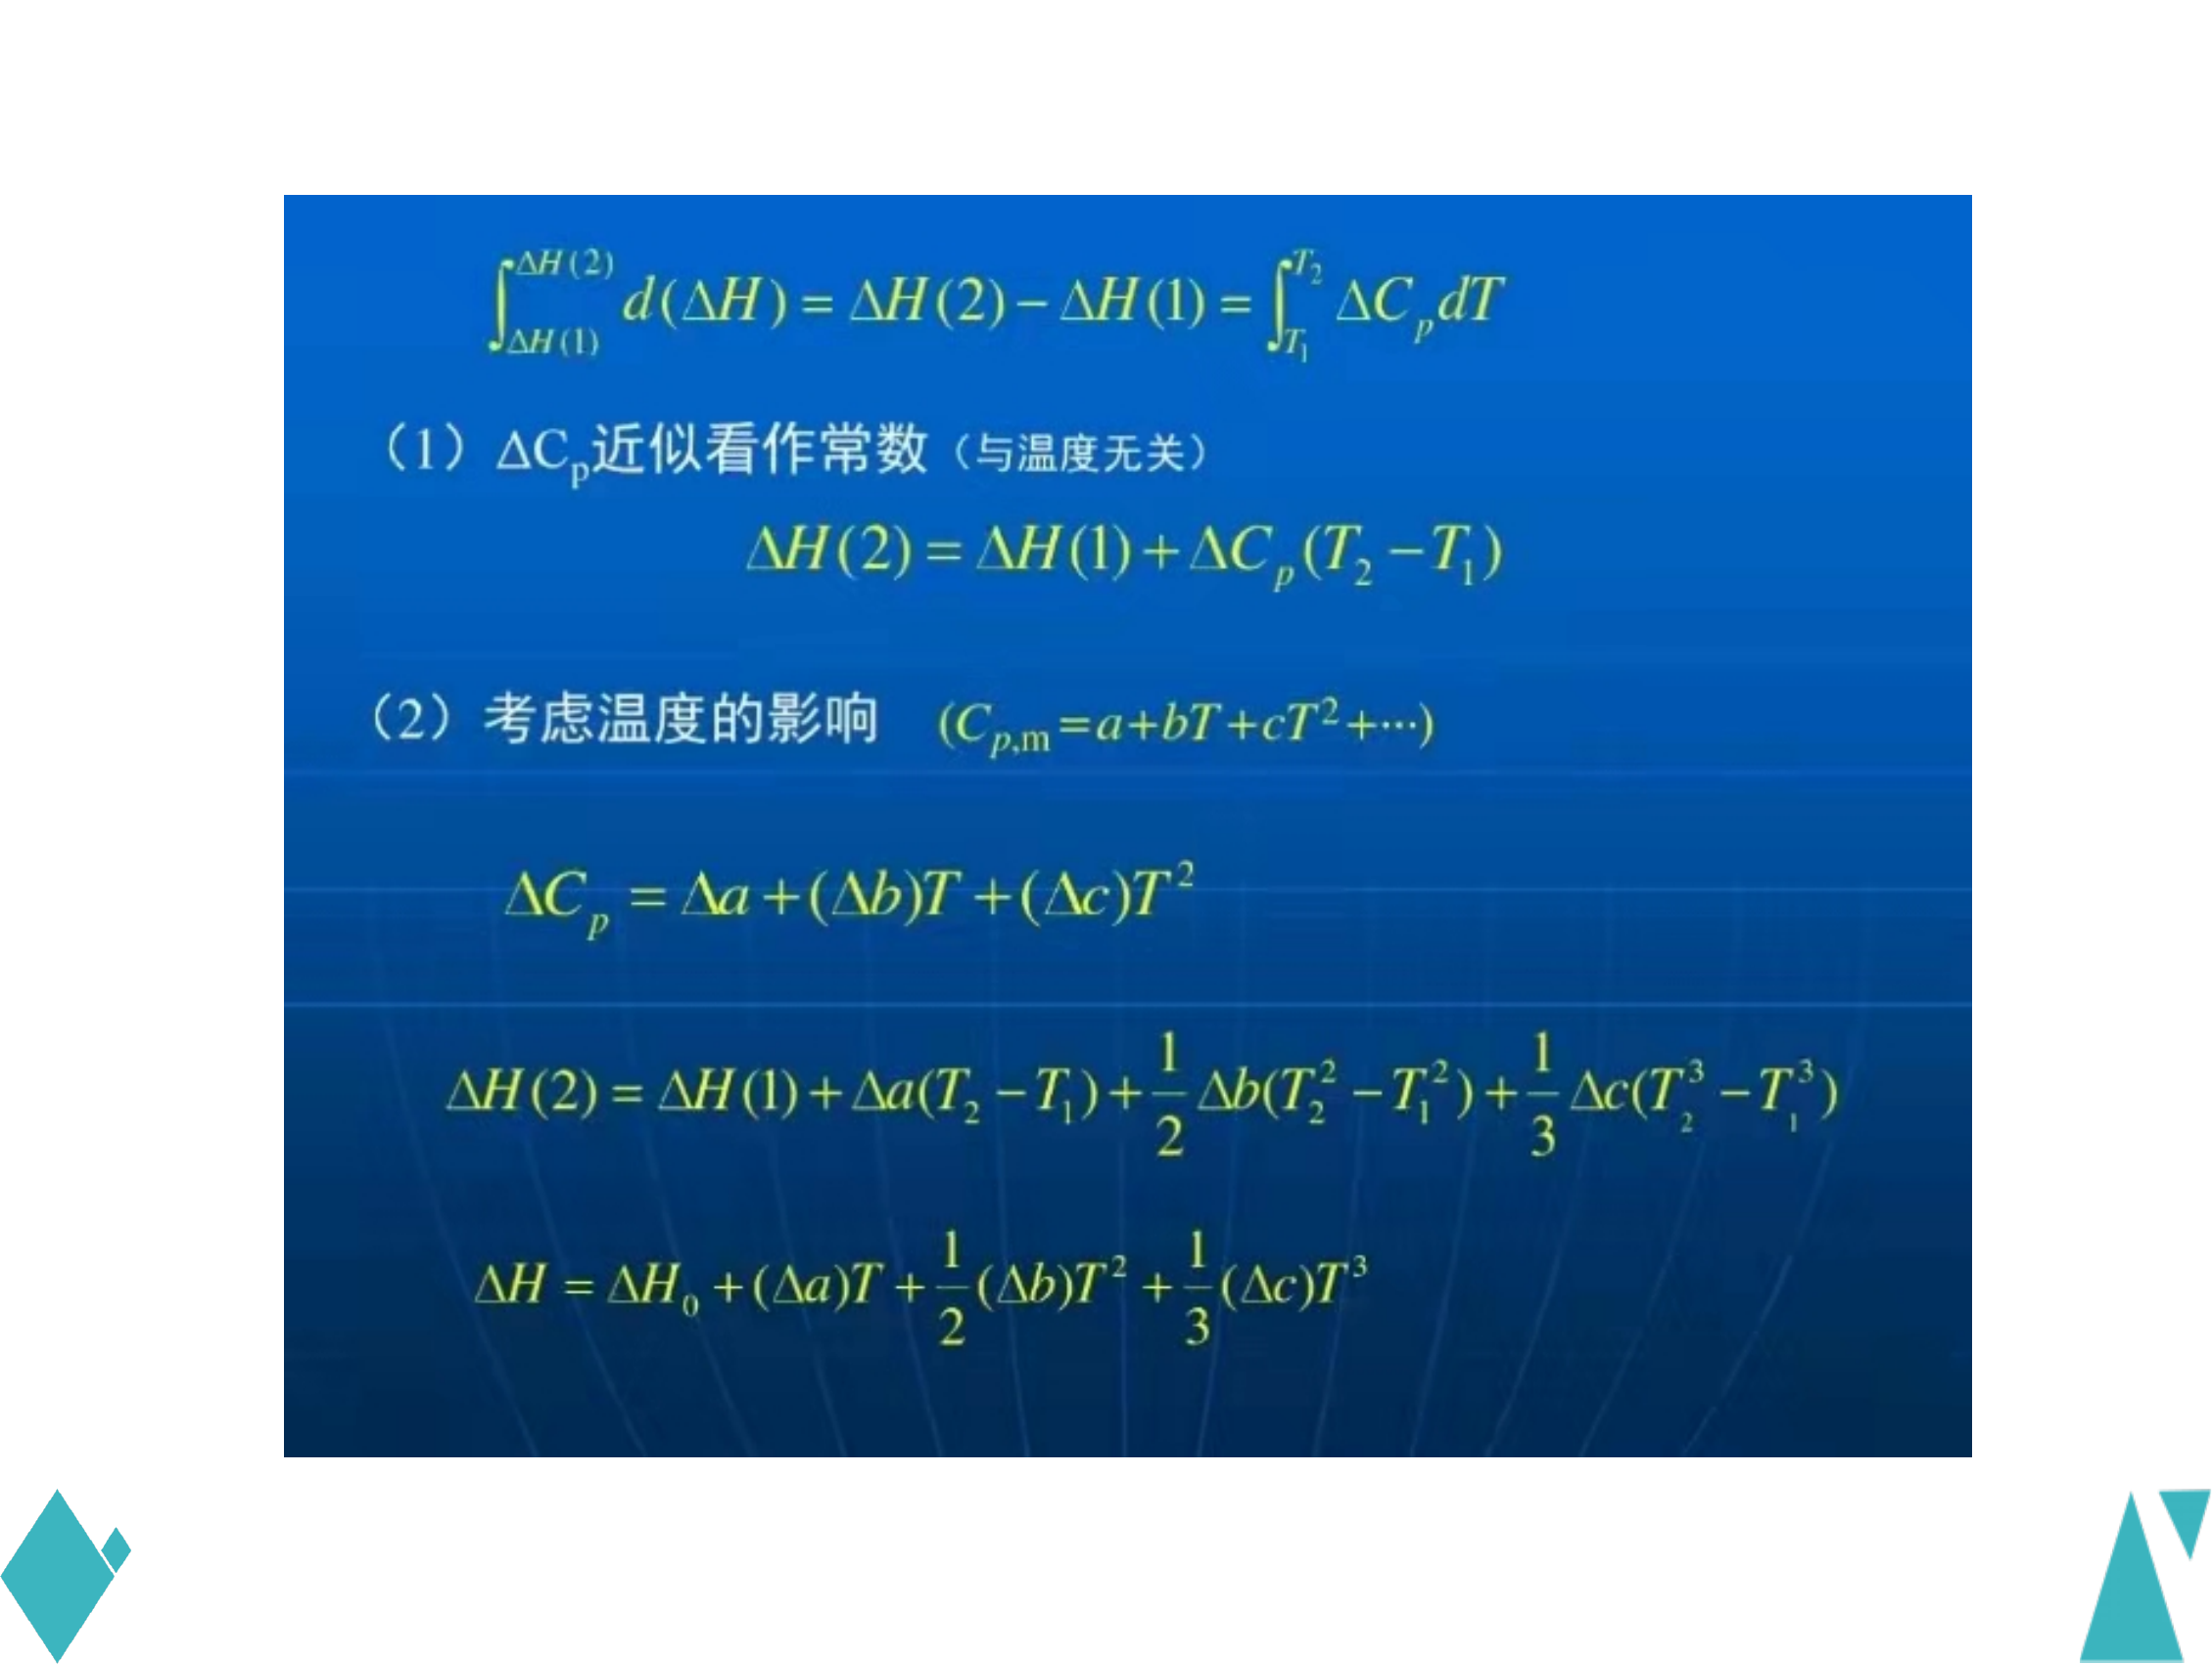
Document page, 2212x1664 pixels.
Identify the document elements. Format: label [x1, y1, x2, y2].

picture [2080, 1487, 2212, 1663]
picture [284, 195, 1972, 1457]
picture [0, 1489, 131, 1664]
